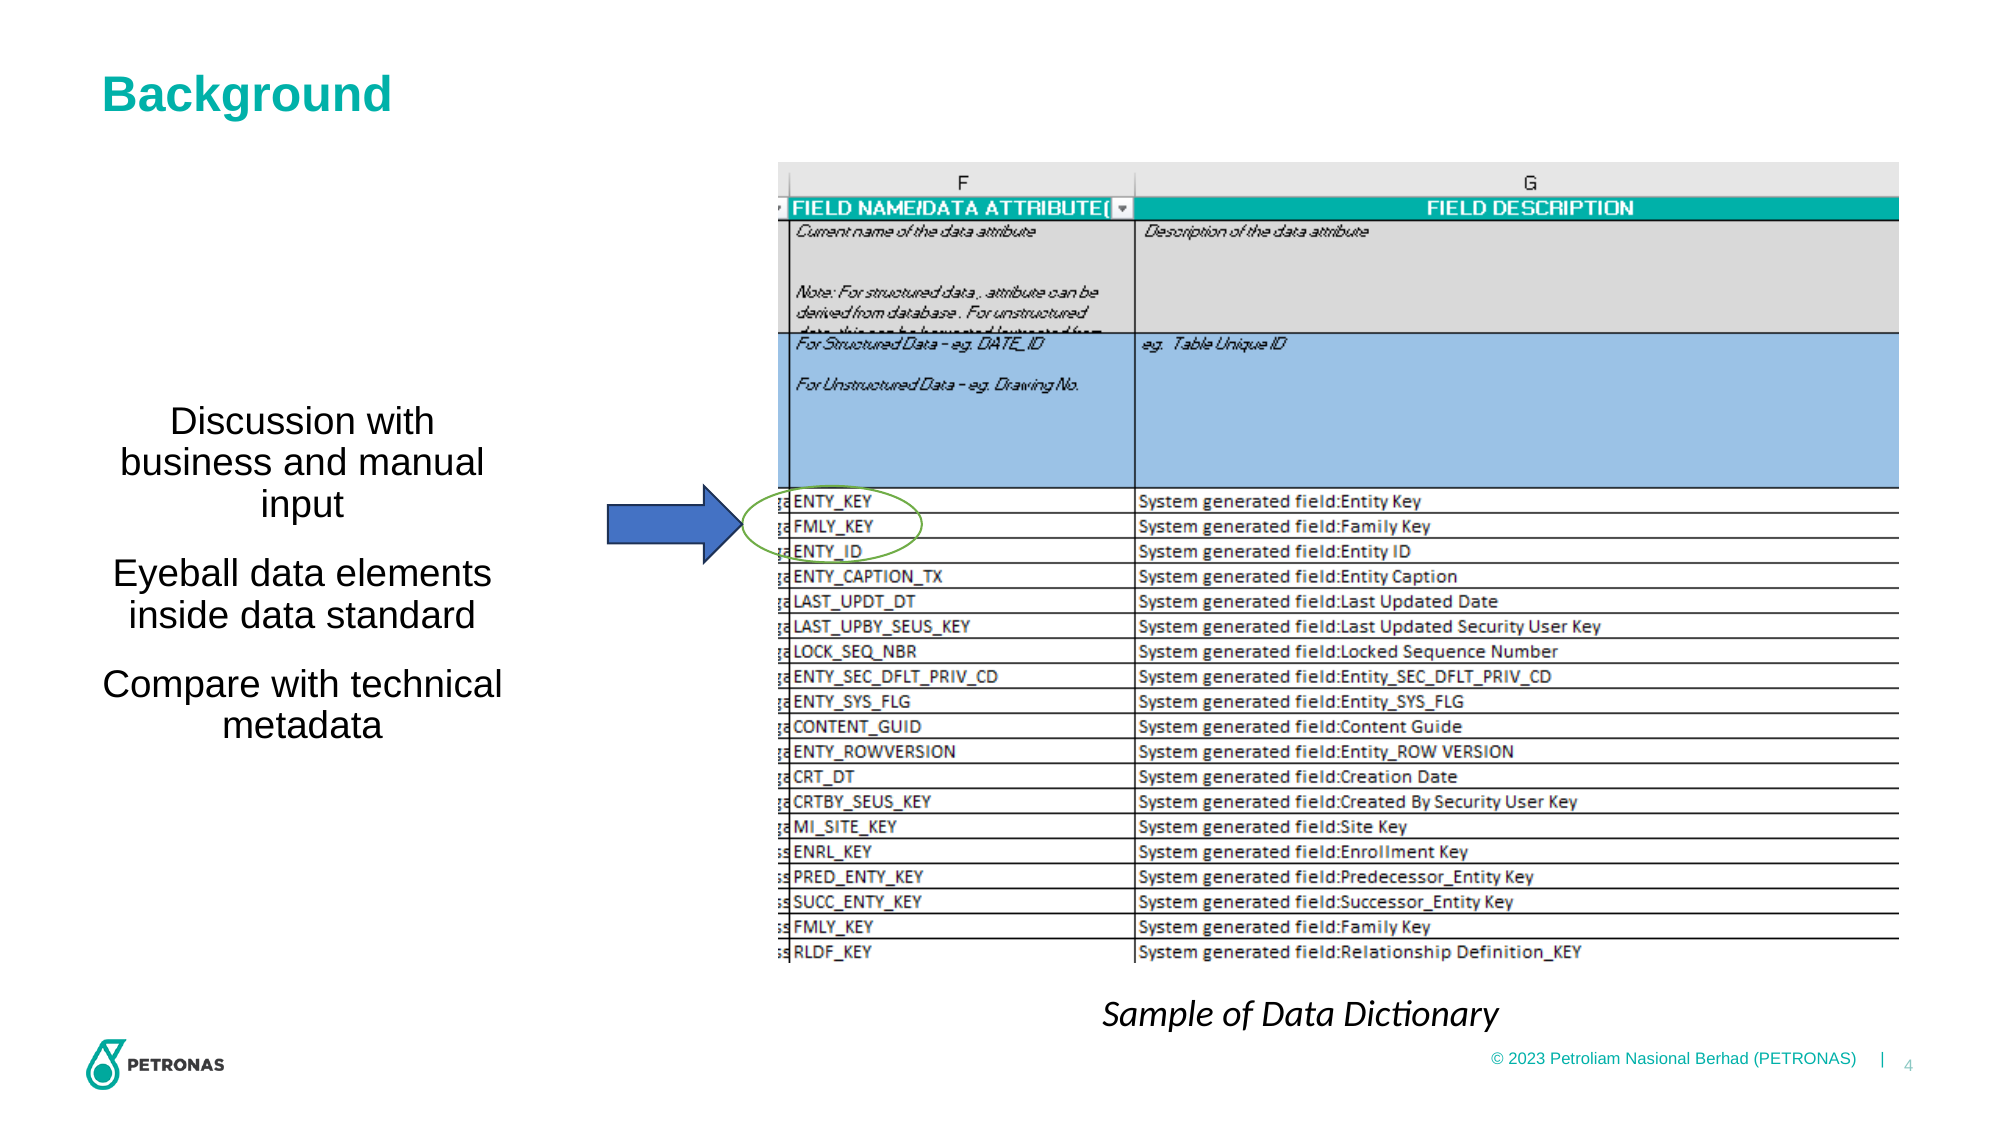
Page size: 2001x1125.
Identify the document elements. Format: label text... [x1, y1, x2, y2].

title Background [86, 60, 1916, 165]
picture [86, 1039, 224, 1090]
text_box Sample of Data Dictionary [717, 982, 1885, 1042]
slide_number 4 [1883, 1034, 1914, 1095]
picture [778, 162, 1899, 963]
text_box [741, 492, 778, 556]
text_box [606, 483, 744, 565]
text_box Discussion with business and manual input Eyeball data elements inside data standard Compare with technical metadata [74, 393, 531, 766]
